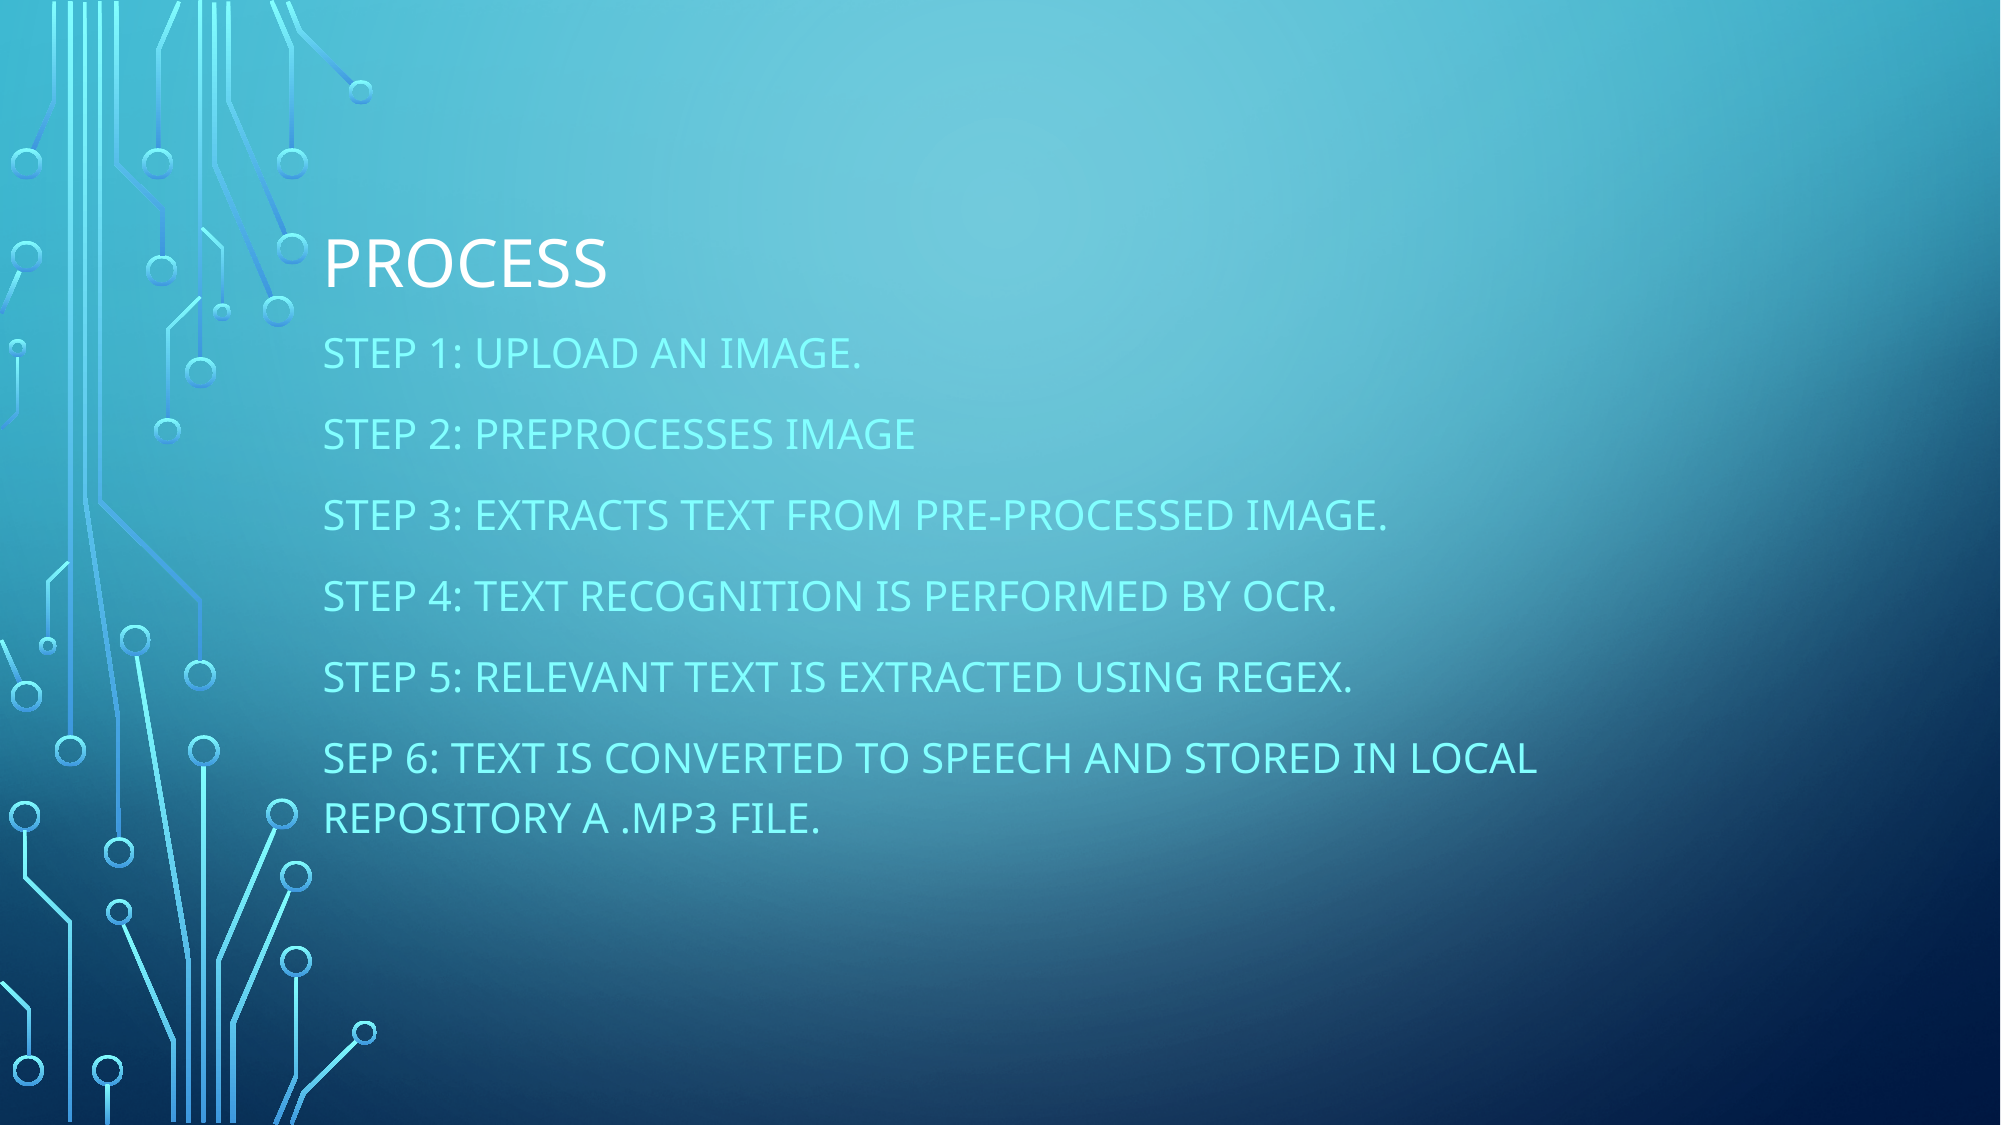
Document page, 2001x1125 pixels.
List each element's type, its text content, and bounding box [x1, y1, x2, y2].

subtitle Step 1: upload an image. Step 2: Preprocesses image Step 3: Extracts Text from pre-processed image. Step 4: Text recognition is performed by OCR. Step 5: Relevant text is extracted using Regex. Sep 6: Text is converted to speech and stored in local repository a .MP3 file. [307, 309, 1750, 1007]
title process [307, 184, 1750, 309]
